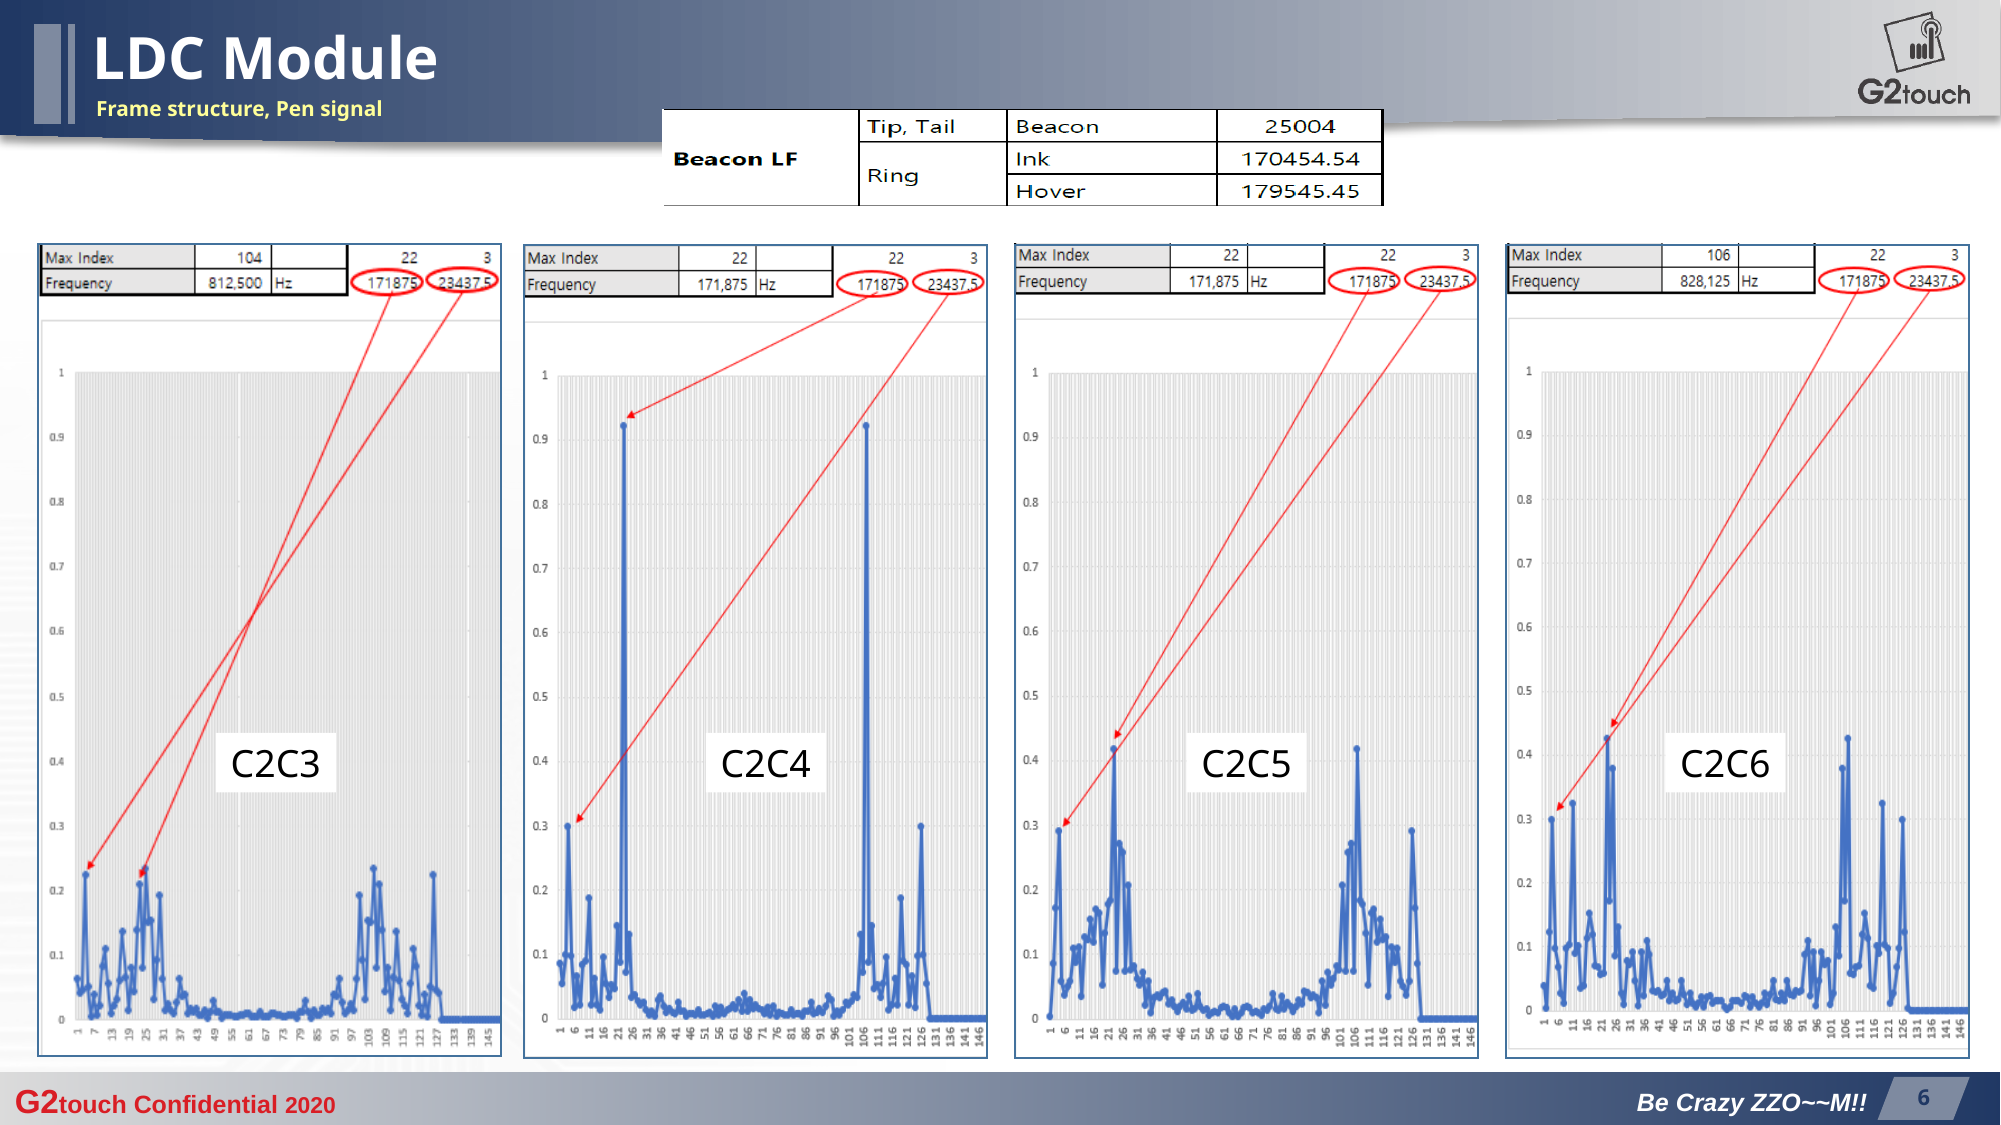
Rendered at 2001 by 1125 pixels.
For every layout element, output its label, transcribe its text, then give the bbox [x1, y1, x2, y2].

picture [37, 243, 502, 1057]
title LDC Module [77, 29, 1416, 93]
list Frame structure, Pen signal [81, 98, 1806, 122]
picture [1014, 243, 1479, 1057]
picture [1505, 243, 1970, 1052]
picture [662, 109, 1384, 206]
text_box [1505, 1052, 1970, 1059]
picture [523, 245, 988, 1059]
